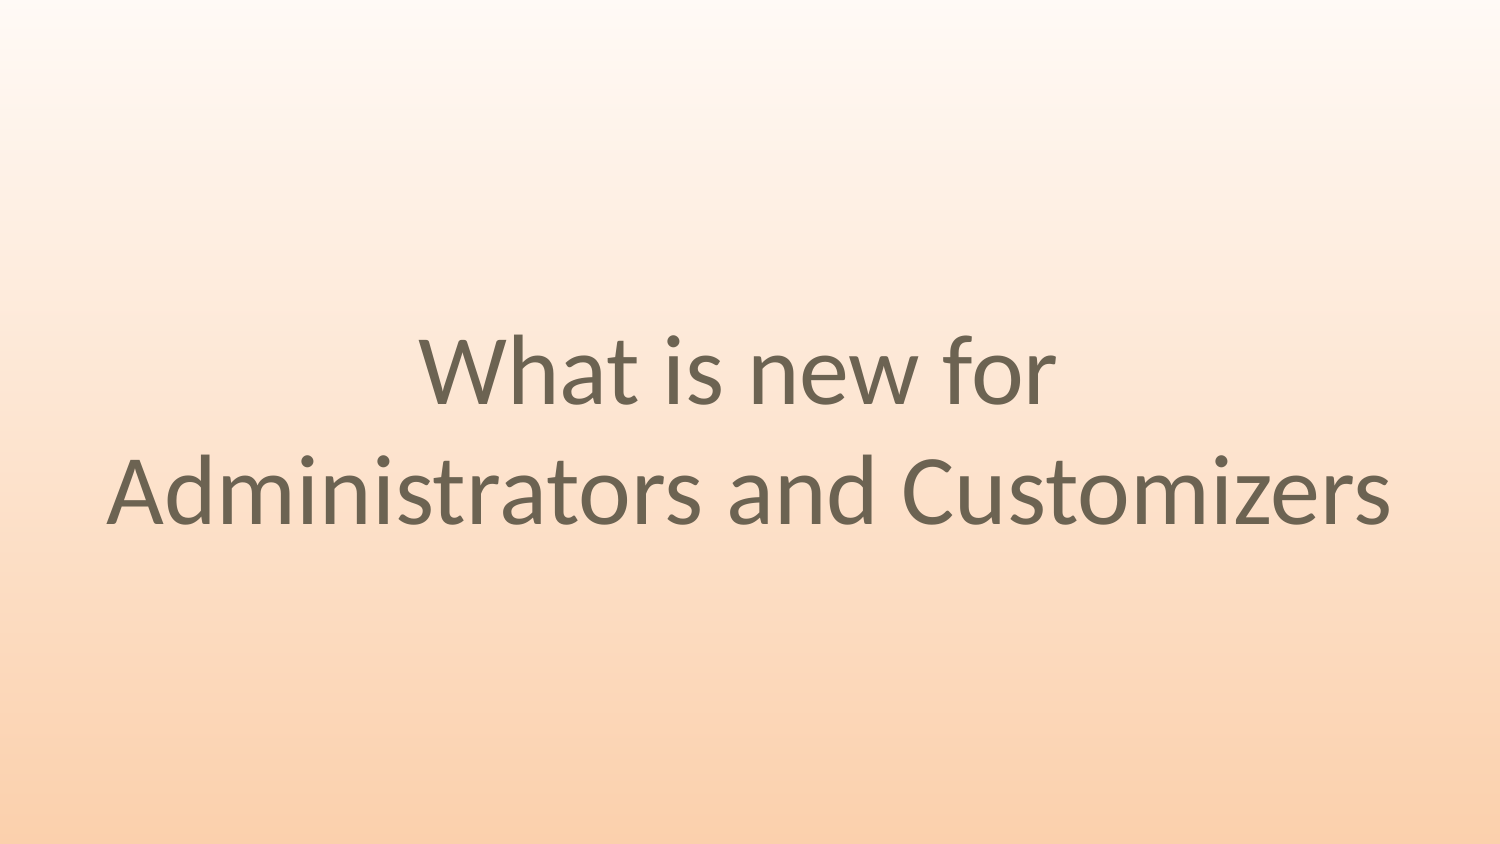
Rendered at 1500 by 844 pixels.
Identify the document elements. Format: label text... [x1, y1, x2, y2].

list What is new for Administrators and Customizers [75, 196, 1425, 754]
